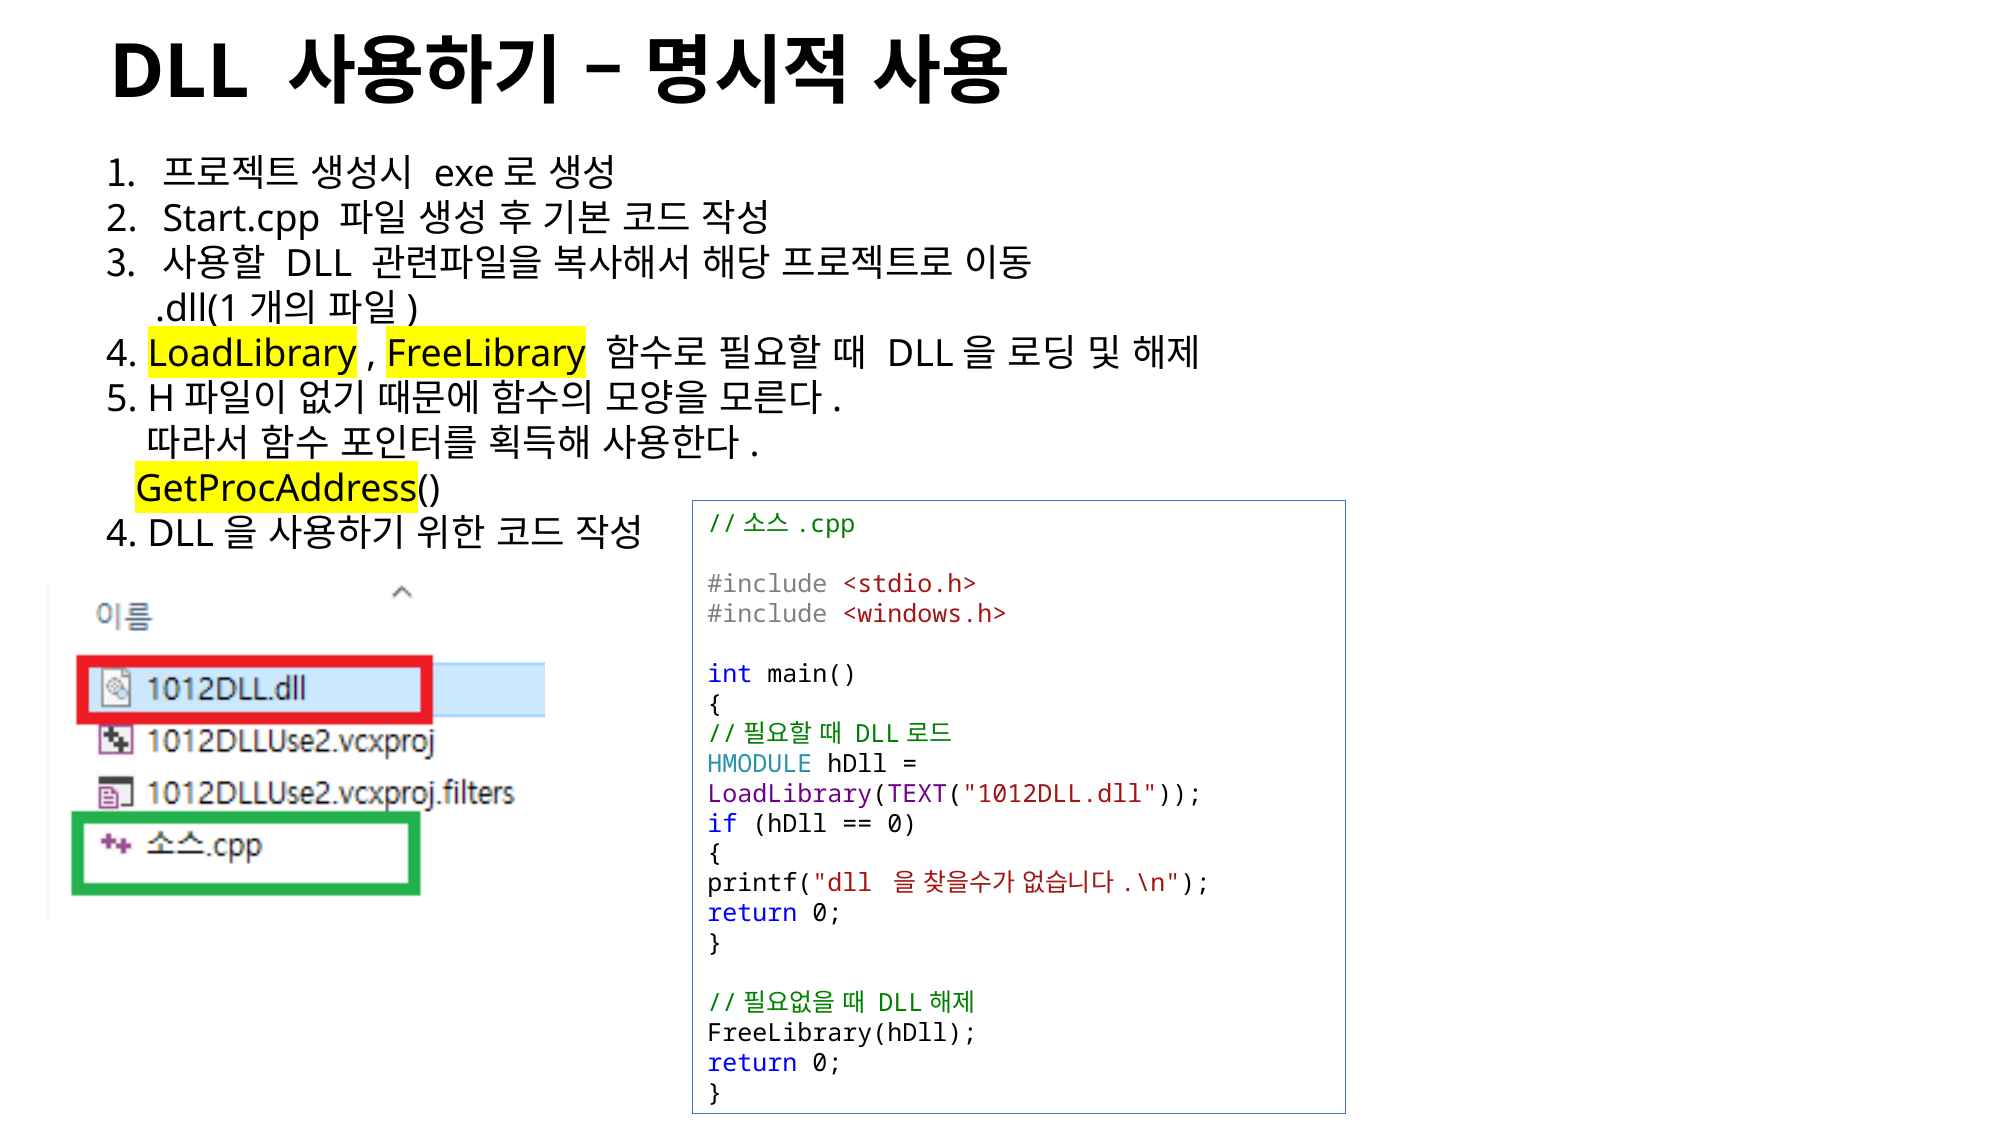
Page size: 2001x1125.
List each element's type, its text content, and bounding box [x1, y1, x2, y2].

picture [45, 584, 545, 921]
text_box 프로젝트 생성시 exe로 생성 Start.cpp 파일 생성 후 기본 코드 작성 사용할 DLL 관련파일을 복사해서 해당 프로젝트로 이동 .dll(1개의 파일) 4. LoadLibrary , FreeLibrary 함수로 필요할 때 DLL을 로딩 및 해제 5. H파일이 없기 때문에 함수의 모양을 모른다. 따라서 함수 포인터를 획득해 사용한다. GetProcAddress() 4. DLL을 사용하기 위한 코드 작성 [91, 141, 1217, 607]
text_box DLL 사용하기 – 명시적 사용 [94, 15, 1027, 120]
text_box //소스.cpp #include <stdio.h> #include <windows.h> int main() { //필요할 때 DLL로드 HMODULE hDll = LoadLibrary(TEXT("1012DLL.dll")); if (hDll == 0) { printf("dll 을 찾을수가 없습니다.\n"); return 0; } //필요없을 때 DLL해제 FreeLibrary(hDll); return 0; } [692, 500, 1346, 1114]
